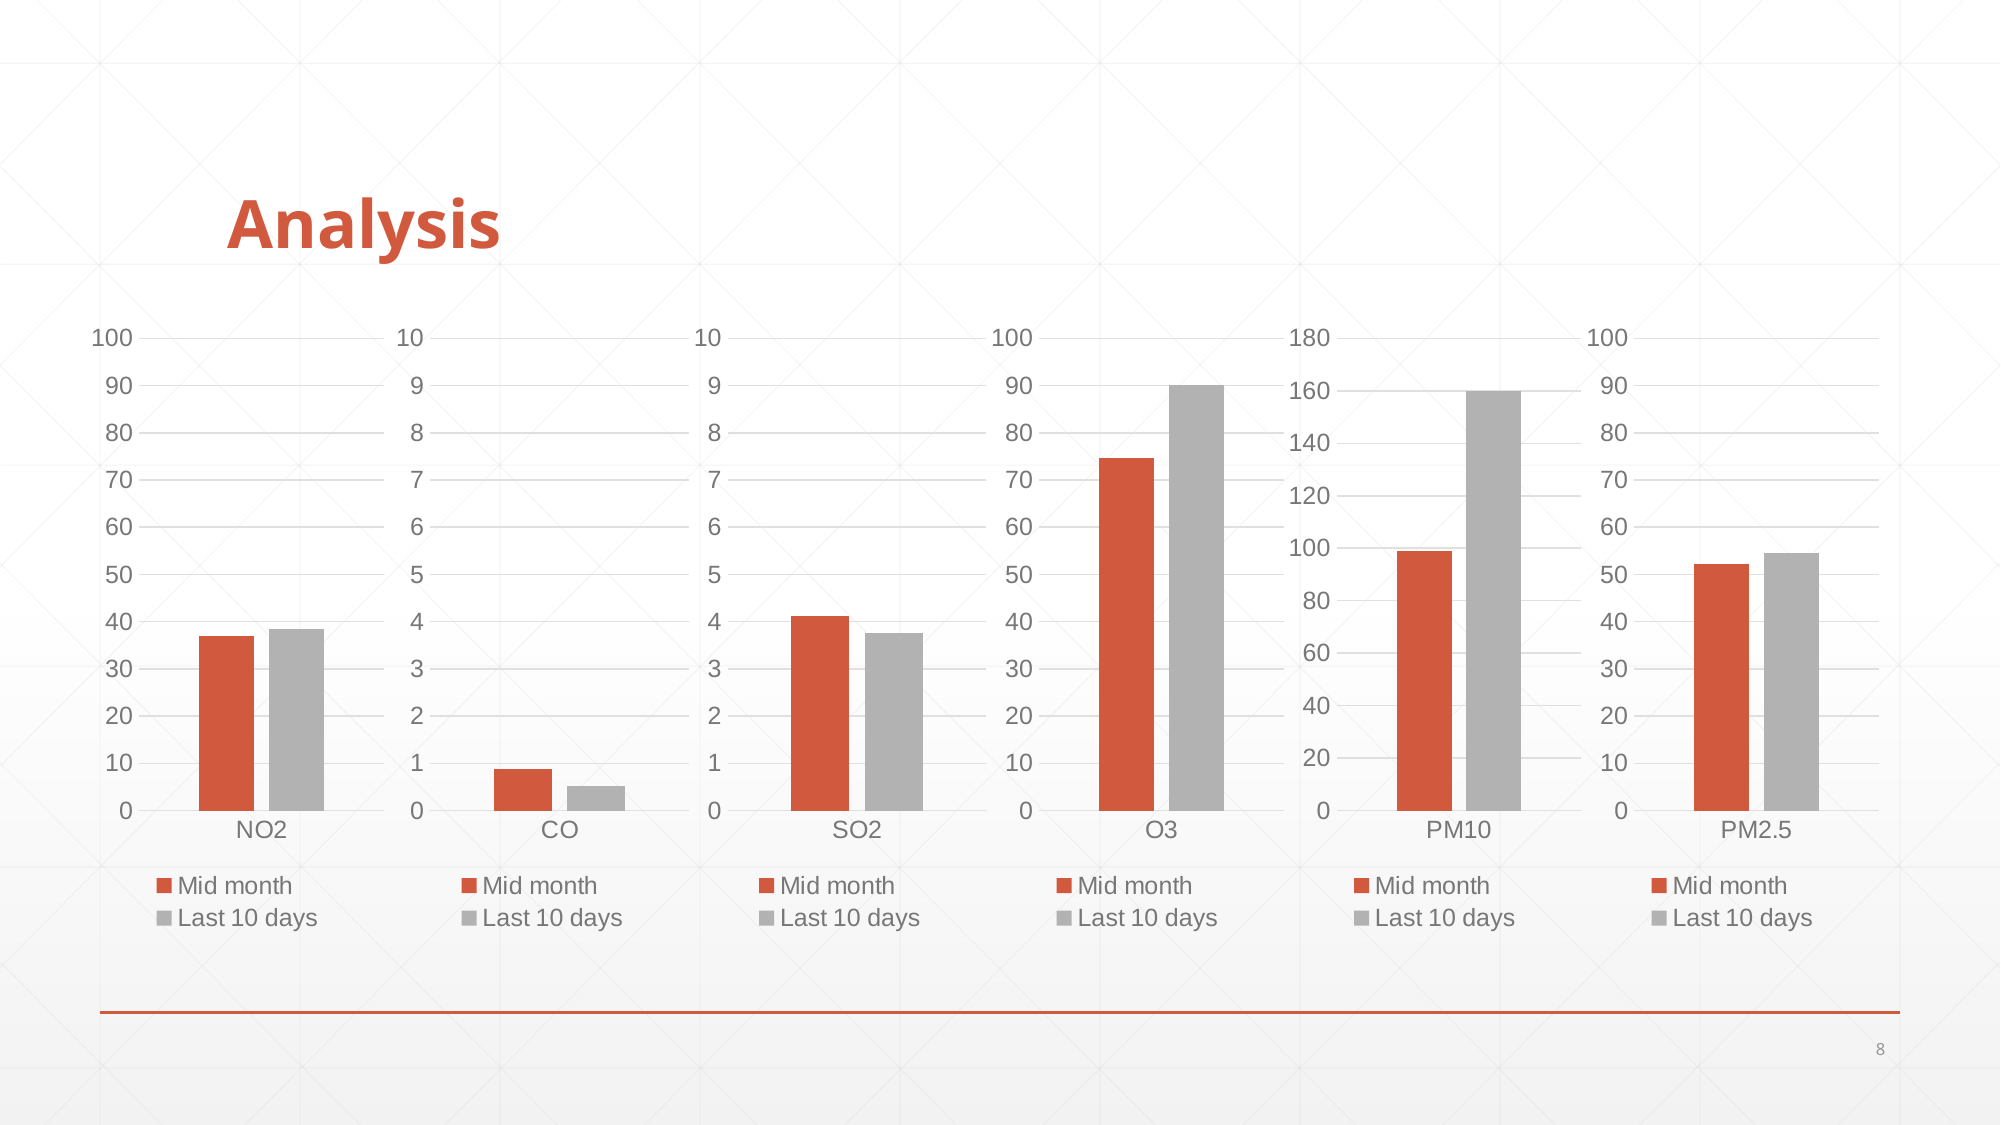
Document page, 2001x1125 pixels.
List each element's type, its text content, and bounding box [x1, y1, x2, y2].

chart [84, 312, 1886, 938]
slide_number 8 [1749, 1031, 1901, 1069]
title Analysis [212, 82, 1788, 271]
